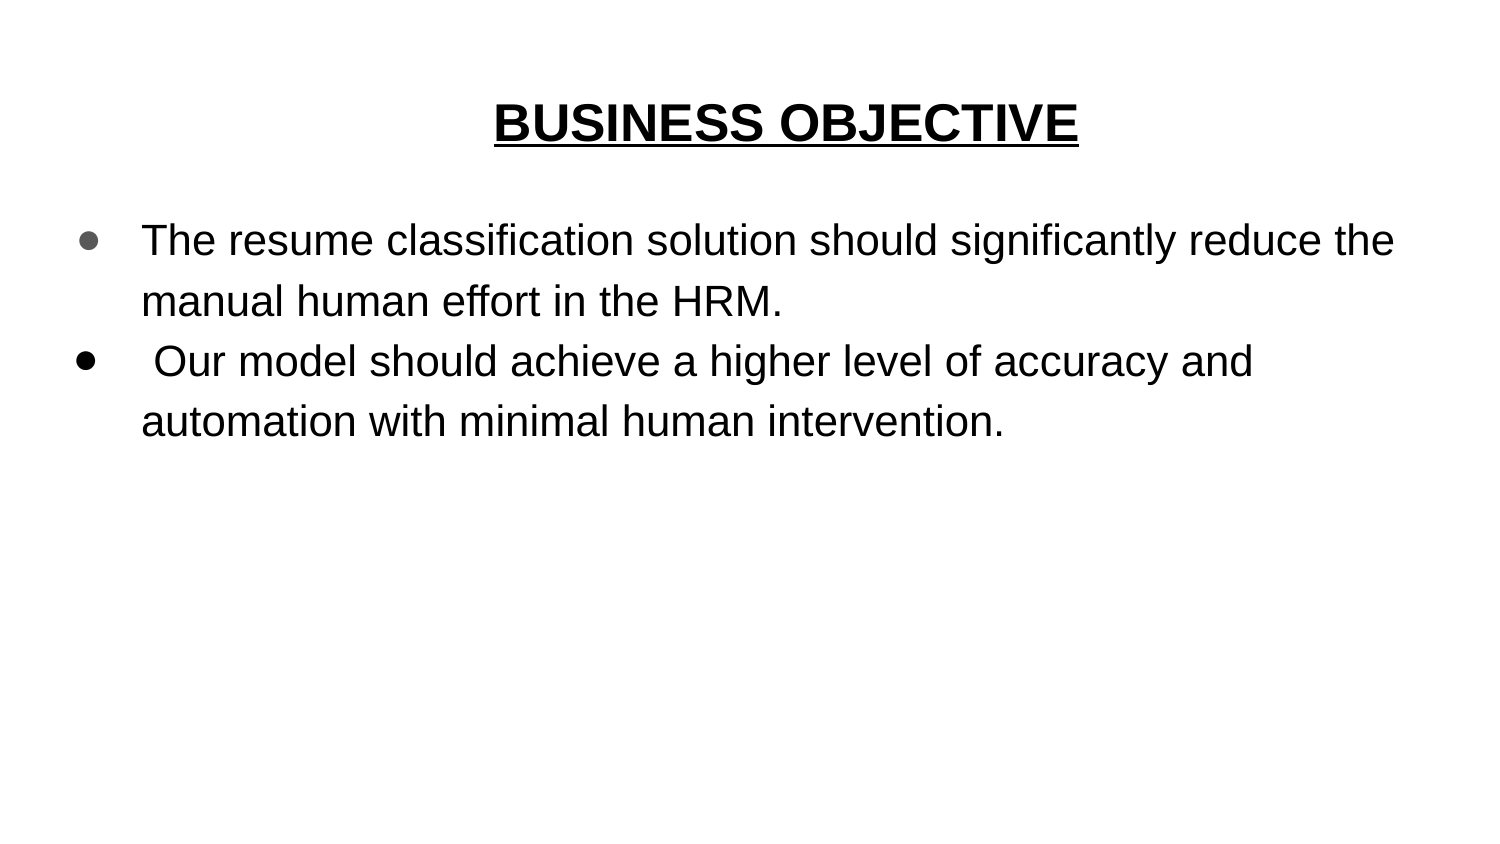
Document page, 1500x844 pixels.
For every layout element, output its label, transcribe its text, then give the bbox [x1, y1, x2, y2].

list The resume classification solution should significantly reduce the manual human effort in the HRM. Our model should achieve a higher level of accuracy and automation with minimal human intervention. [51, 189, 1449, 750]
title BUSINESS OBJECTIVE [51, 72, 1449, 167]
